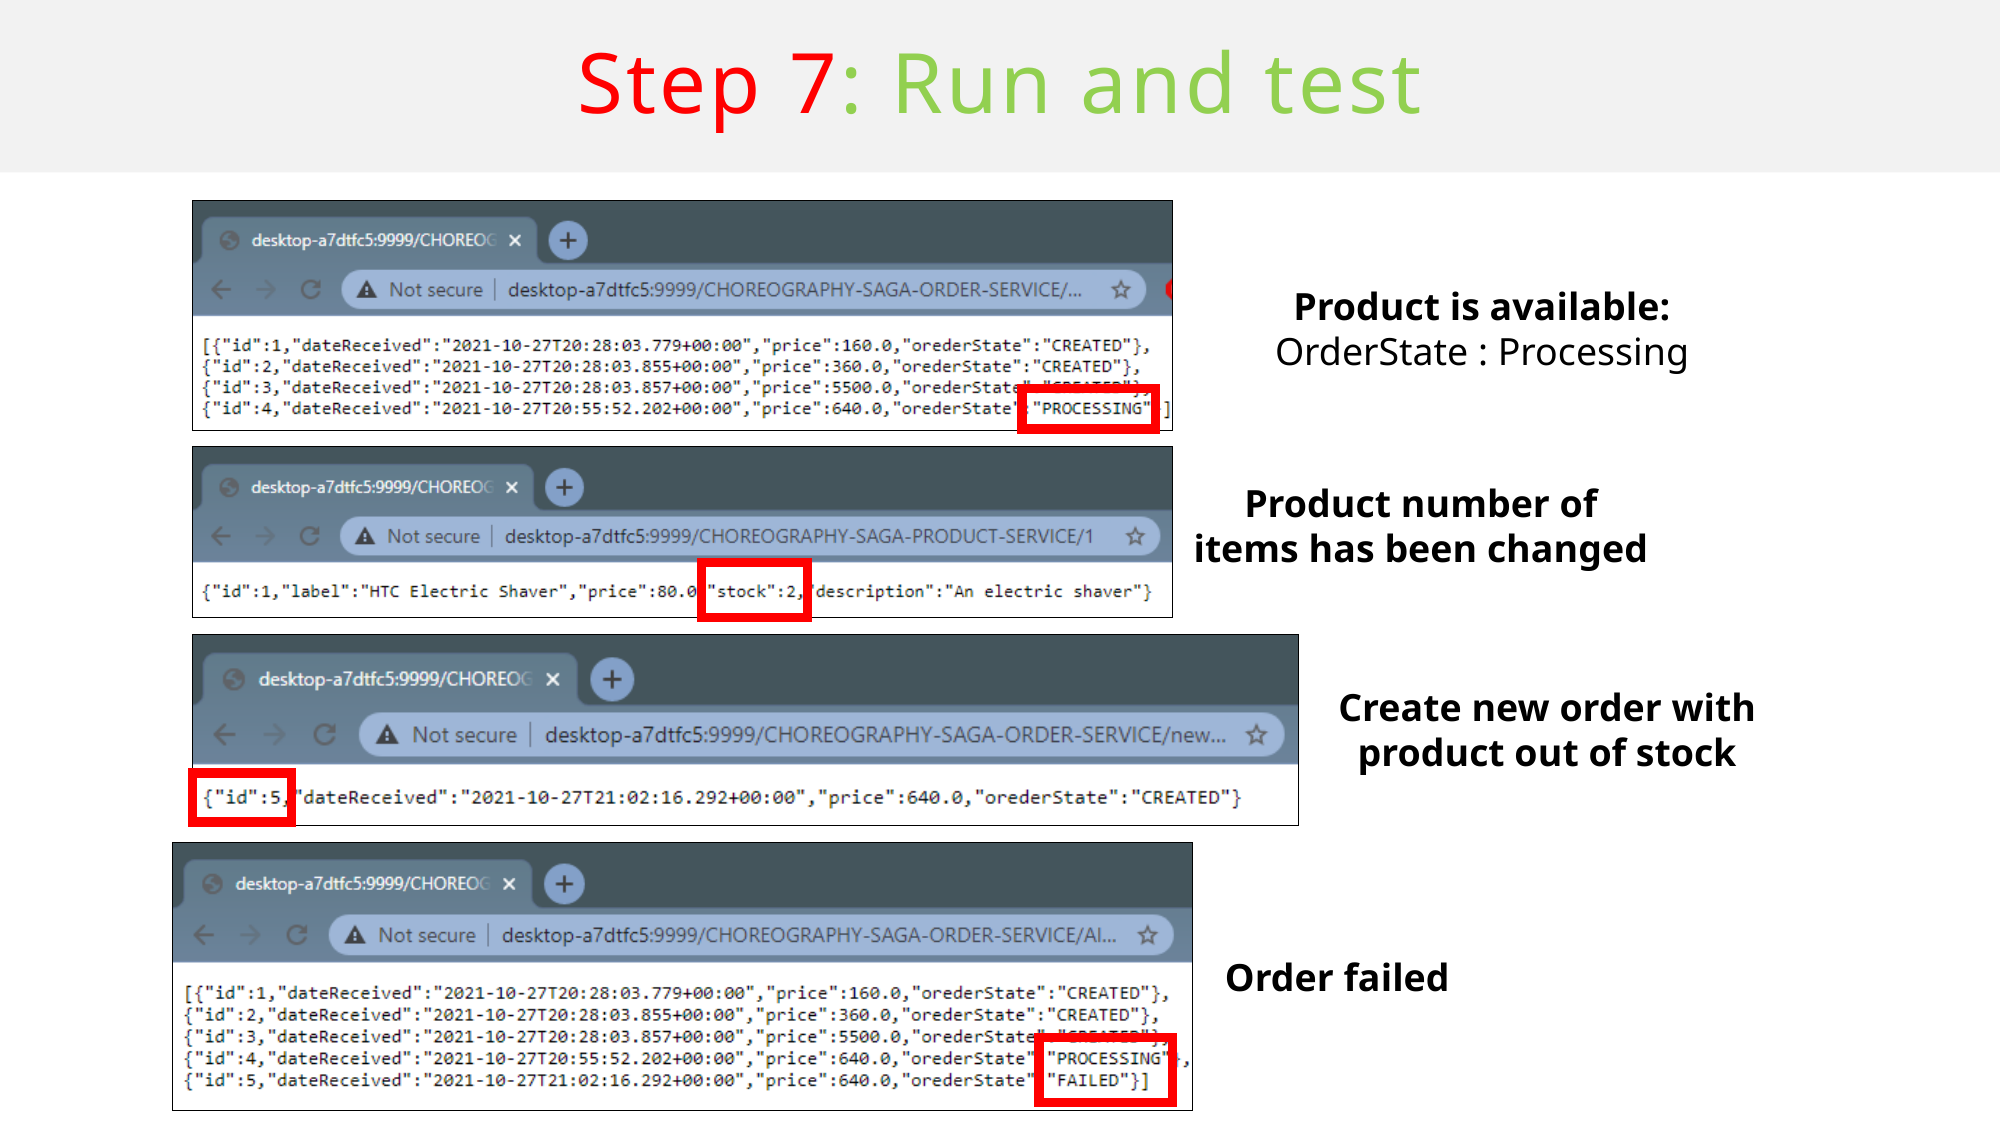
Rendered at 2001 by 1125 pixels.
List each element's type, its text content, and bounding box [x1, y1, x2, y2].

text_box Product is available: OrderState : Processing [1233, 276, 1731, 381]
picture [192, 446, 1173, 618]
picture [192, 634, 1299, 826]
text_box Order failed [1193, 946, 1586, 1007]
text_box Product number of items has been changed [1173, 472, 1670, 578]
picture [192, 200, 1173, 431]
picture [172, 842, 1193, 1111]
text_box Create new order with product out of stock [1299, 677, 1796, 782]
title Step 7: Run and test [0, 0, 2000, 173]
